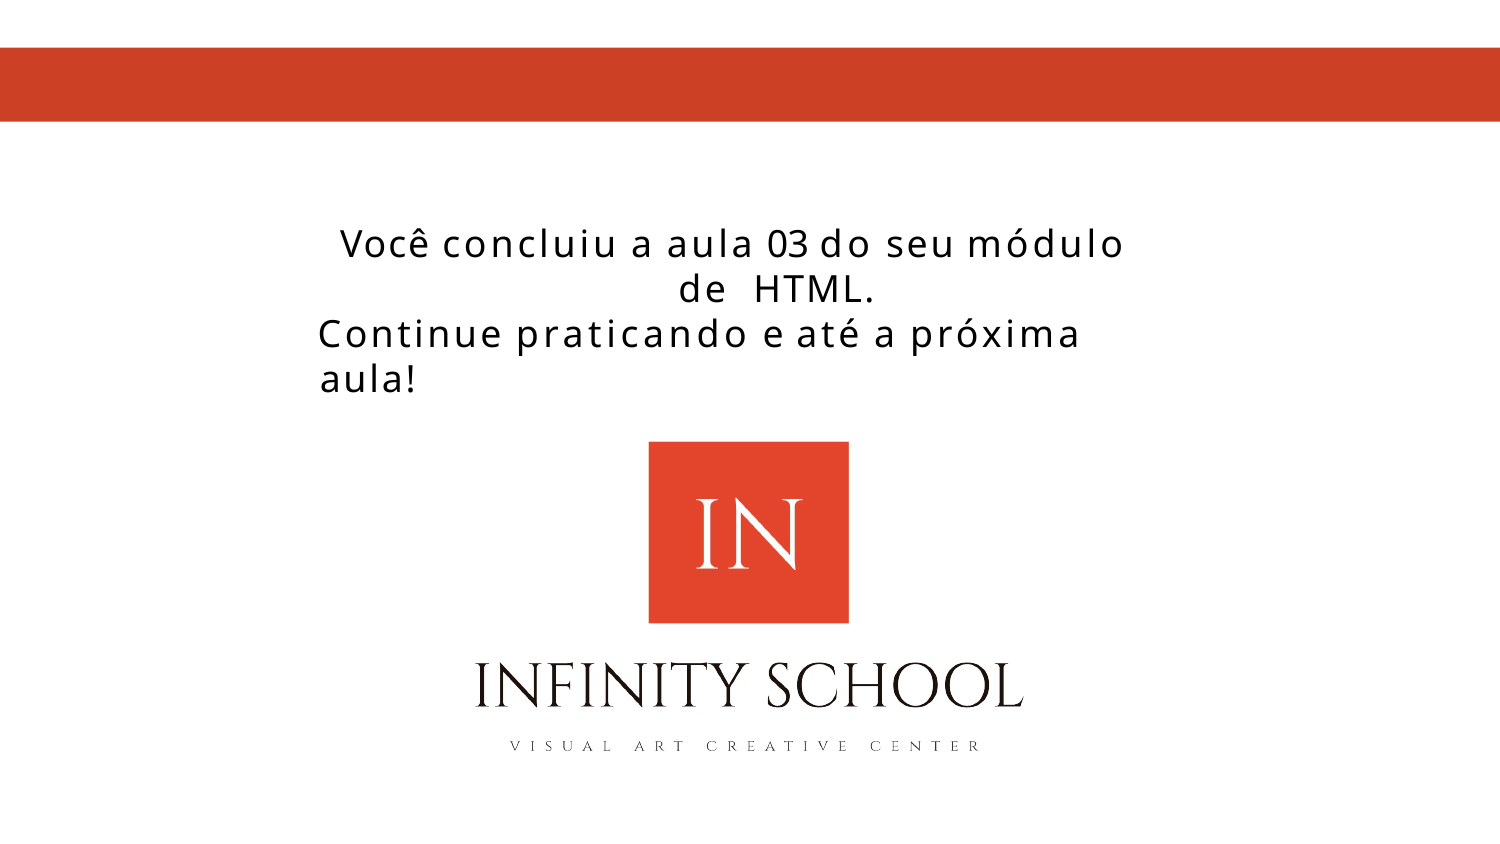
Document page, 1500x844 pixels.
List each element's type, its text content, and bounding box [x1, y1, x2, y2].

text_box [0, 47, 1500, 122]
picture [475, 441, 1025, 751]
text_box Você concluiu a aula 03 do seu módulo de HTML. Continue praticando e até a próxima aula! [317, 217, 1162, 400]
